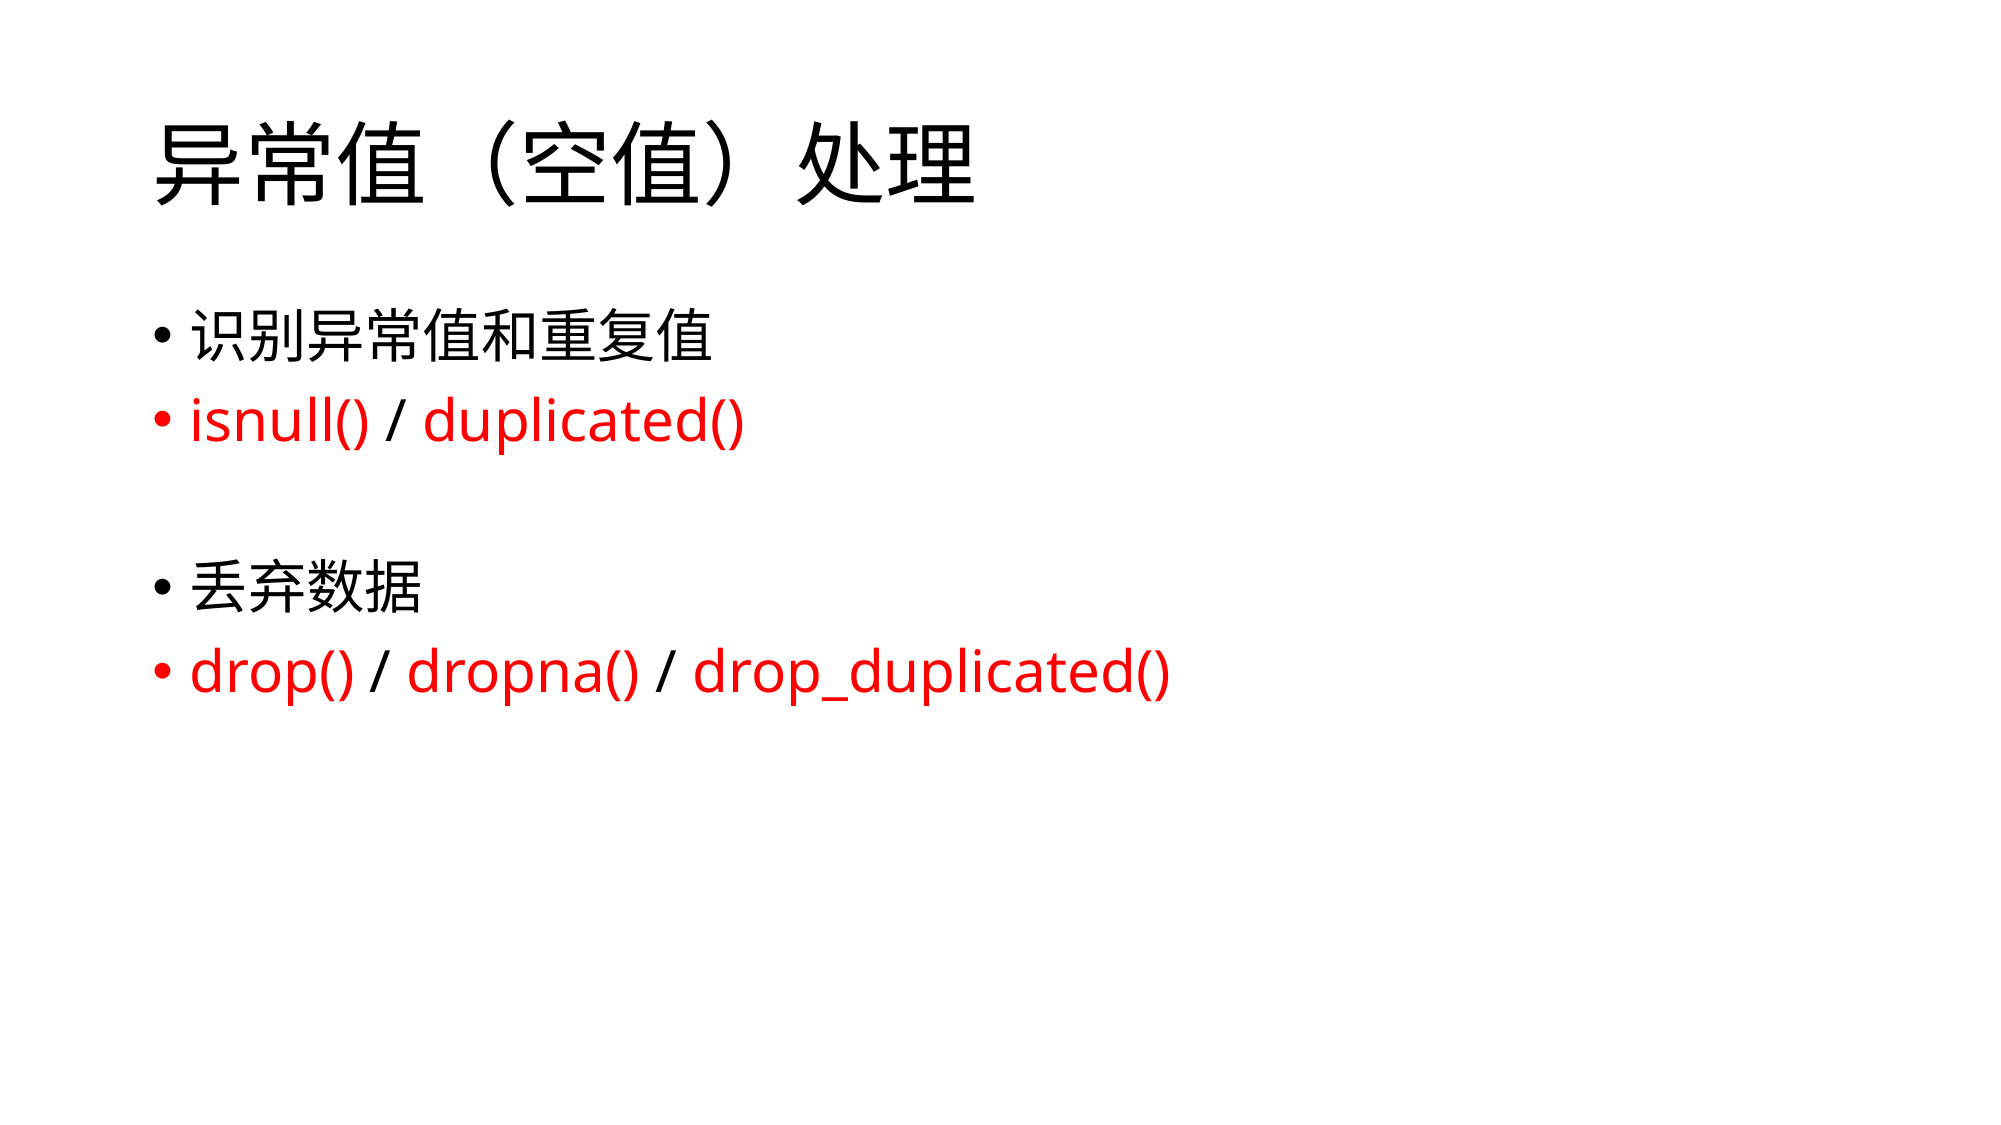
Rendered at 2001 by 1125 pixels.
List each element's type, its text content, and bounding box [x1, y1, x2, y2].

title 异常值（空值）处理 [137, 59, 1863, 278]
list 识别异常值和重复值 isnull() / duplicated() 丢弃数据 drop() / dropna() / drop_duplicated() [137, 299, 1863, 1014]
